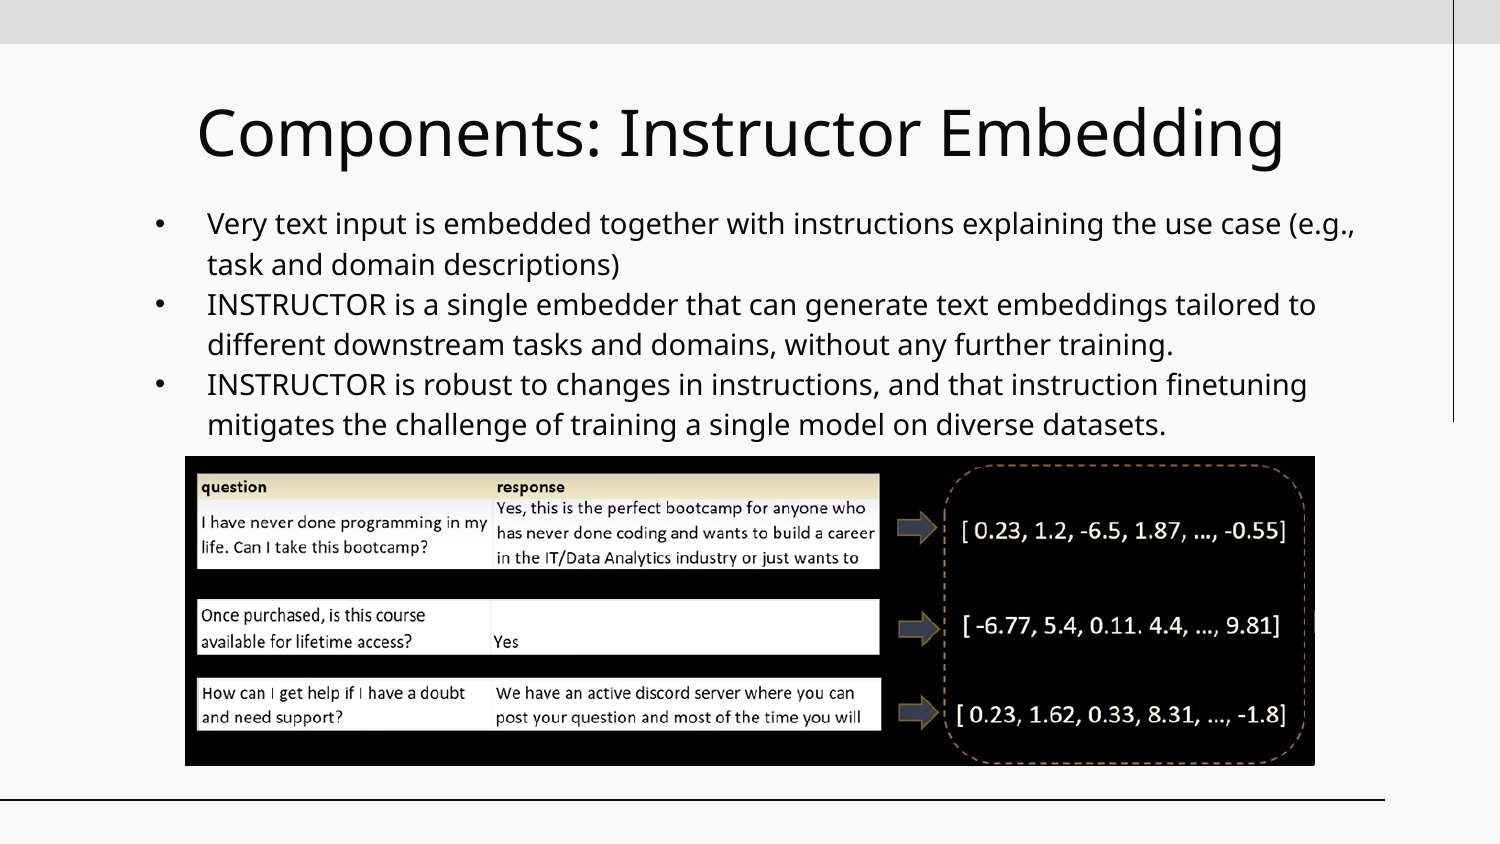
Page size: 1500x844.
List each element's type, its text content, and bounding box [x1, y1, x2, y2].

picture [185, 456, 1315, 766]
subtitle Very text input is embedded together with instructions explaining the use case (e.g., task and domain descriptions) INSTRUCTOR is a single embedder that can generate text embeddings tailored to different downstream tasks and domains, without any further training. INSTRUCTOR is robust to changes in instructions, and that instruction finetuning mitigates the challenge of training a single model on diverse datasets. [116, 185, 1383, 746]
title Components: Instructor Embedding [116, 77, 1383, 165]
